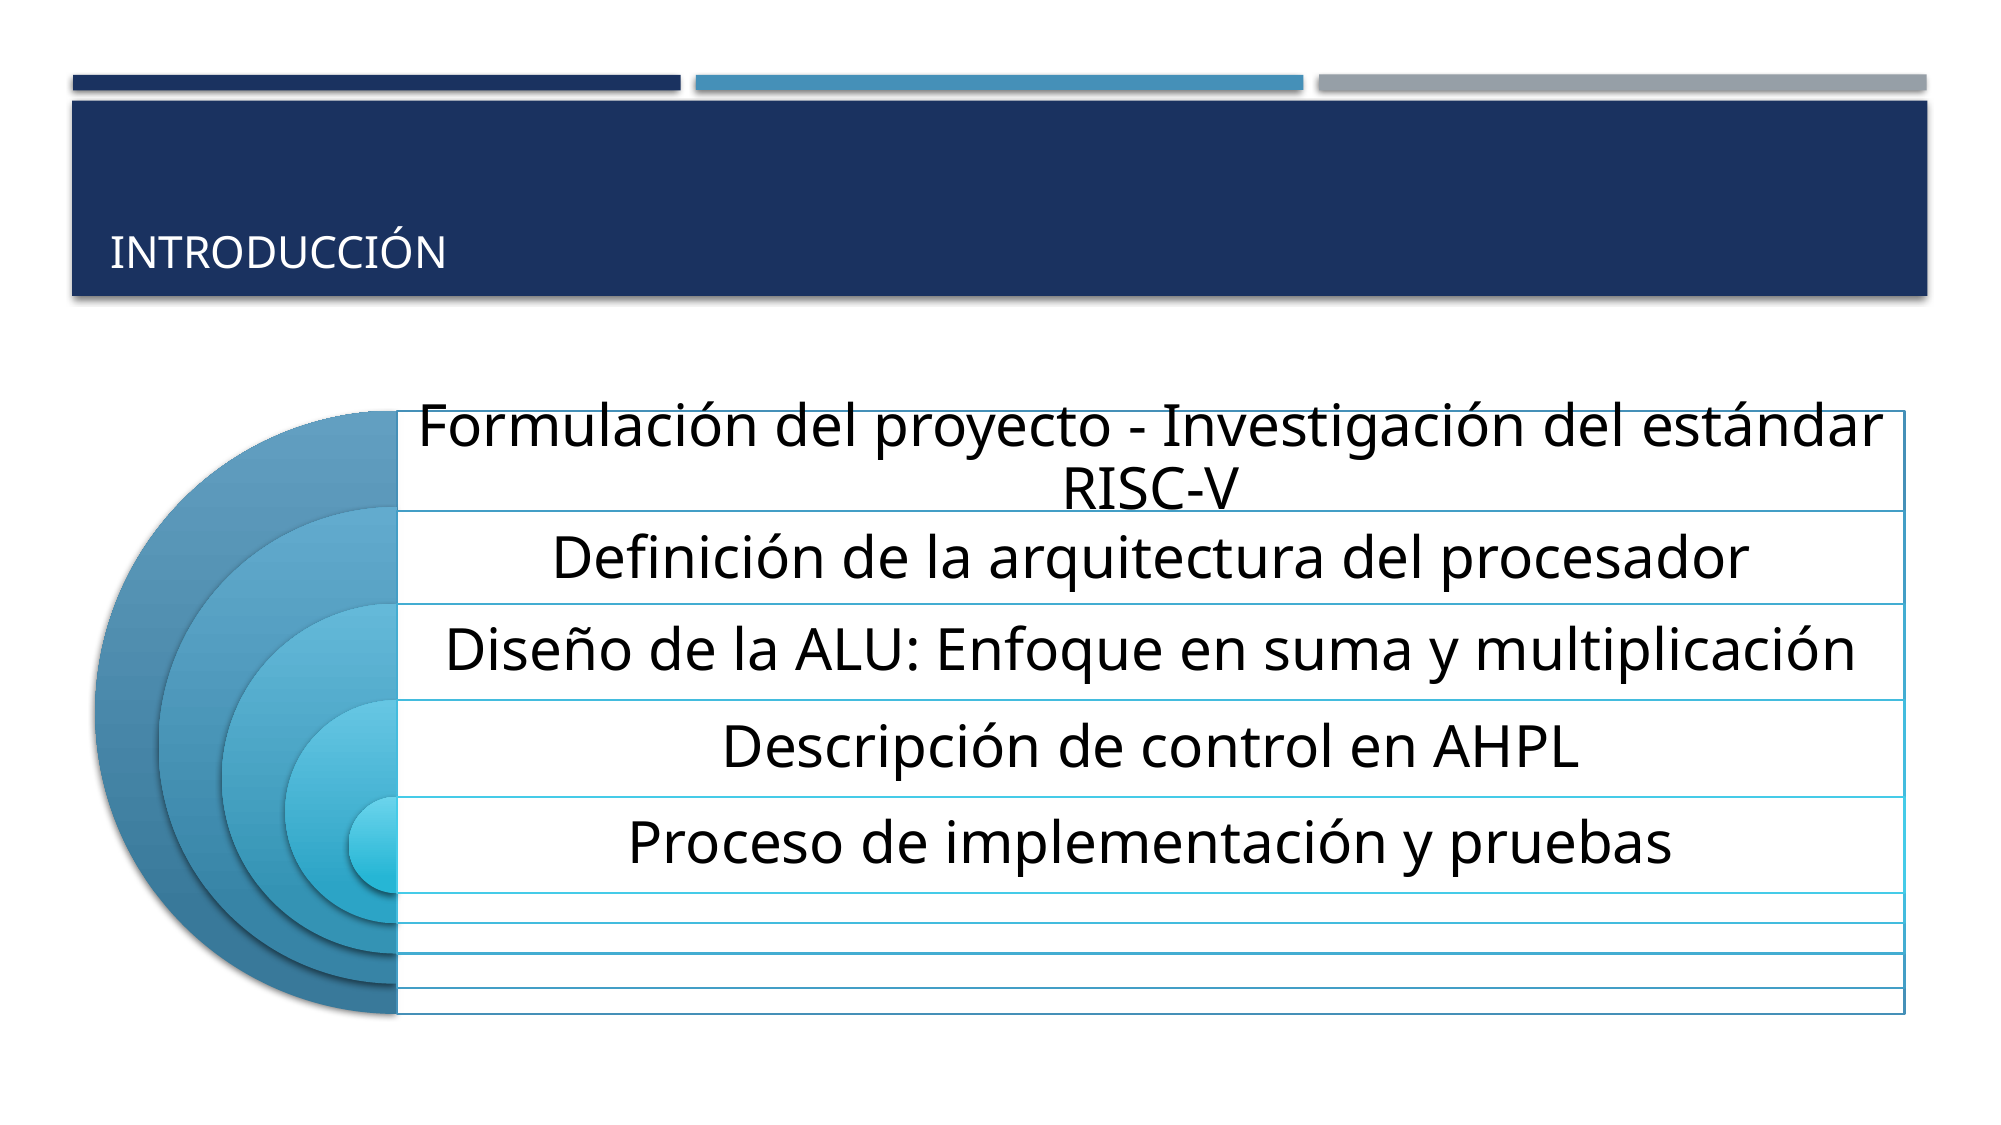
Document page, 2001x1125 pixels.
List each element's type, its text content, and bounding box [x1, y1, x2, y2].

title Introducción [95, 213, 570, 338]
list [94, 410, 1906, 1015]
